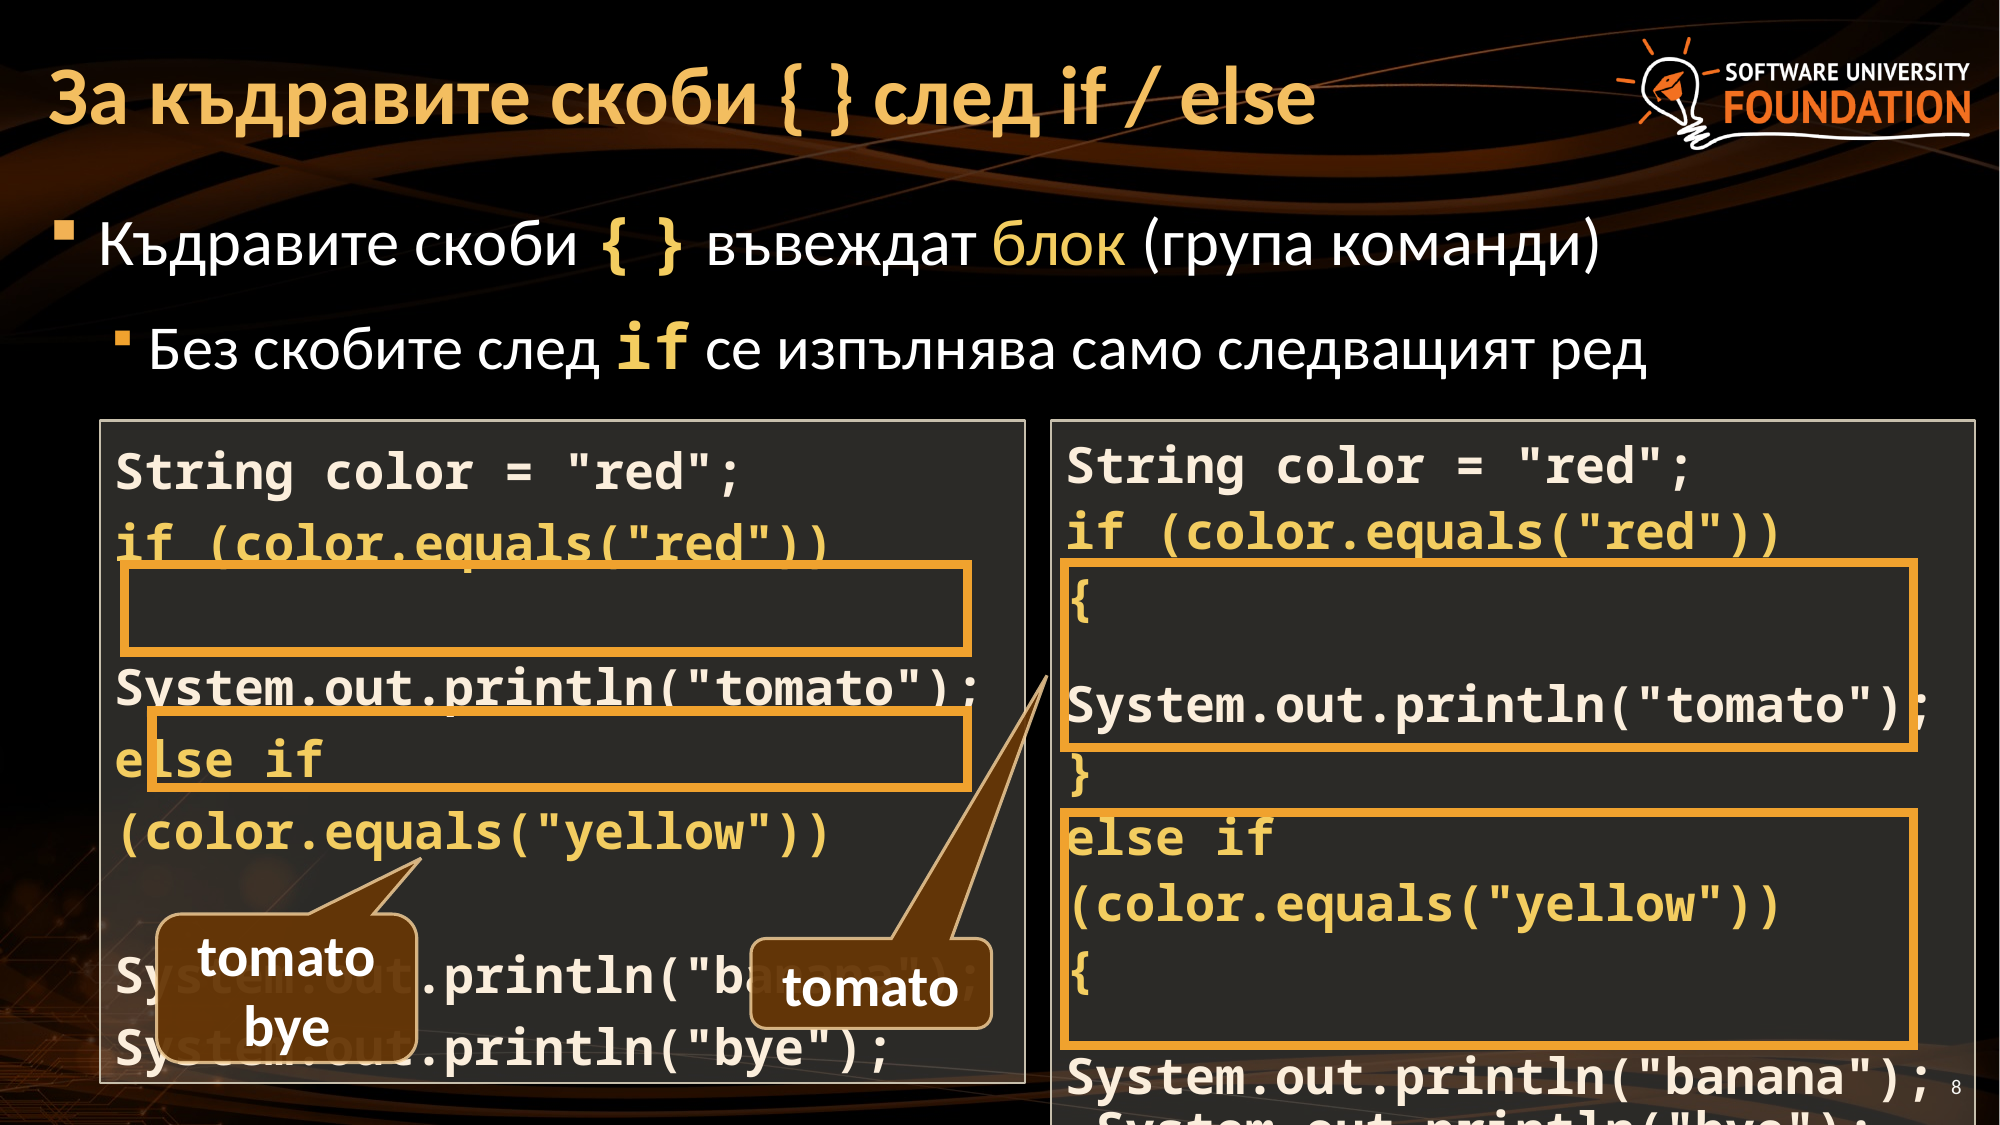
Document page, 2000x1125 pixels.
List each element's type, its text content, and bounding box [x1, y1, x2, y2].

text_box [1064, 812, 1914, 1046]
text_box tomato [749, 674, 1048, 1030]
title За къдравите скоби { } след if / else [30, 6, 1602, 189]
text_box [124, 564, 968, 653]
text_box tomato bye [155, 857, 422, 1064]
text_box [151, 710, 969, 788]
list Къдравите скоби { } въвеждат блок (група команди) Без скобите след if се изпълнява само следващият ред [31, 188, 1968, 1103]
text_box String color = "red"; if (color.equals("red")) { System.out.println("tomato"); } else if (color.equals("yellow")) { System.out.println("banana"); System.out.println("bye"); } [1050, 420, 1975, 1125]
text_box [1064, 561, 1914, 749]
text_box String color = "red"; if (color.equals("red")) System.out.println("tomato"); else if (color.equals("yellow")) System.out.println("banana"); System.out.println("bye"); [99, 420, 1025, 1084]
picture [0, 0, 2000, 1125]
